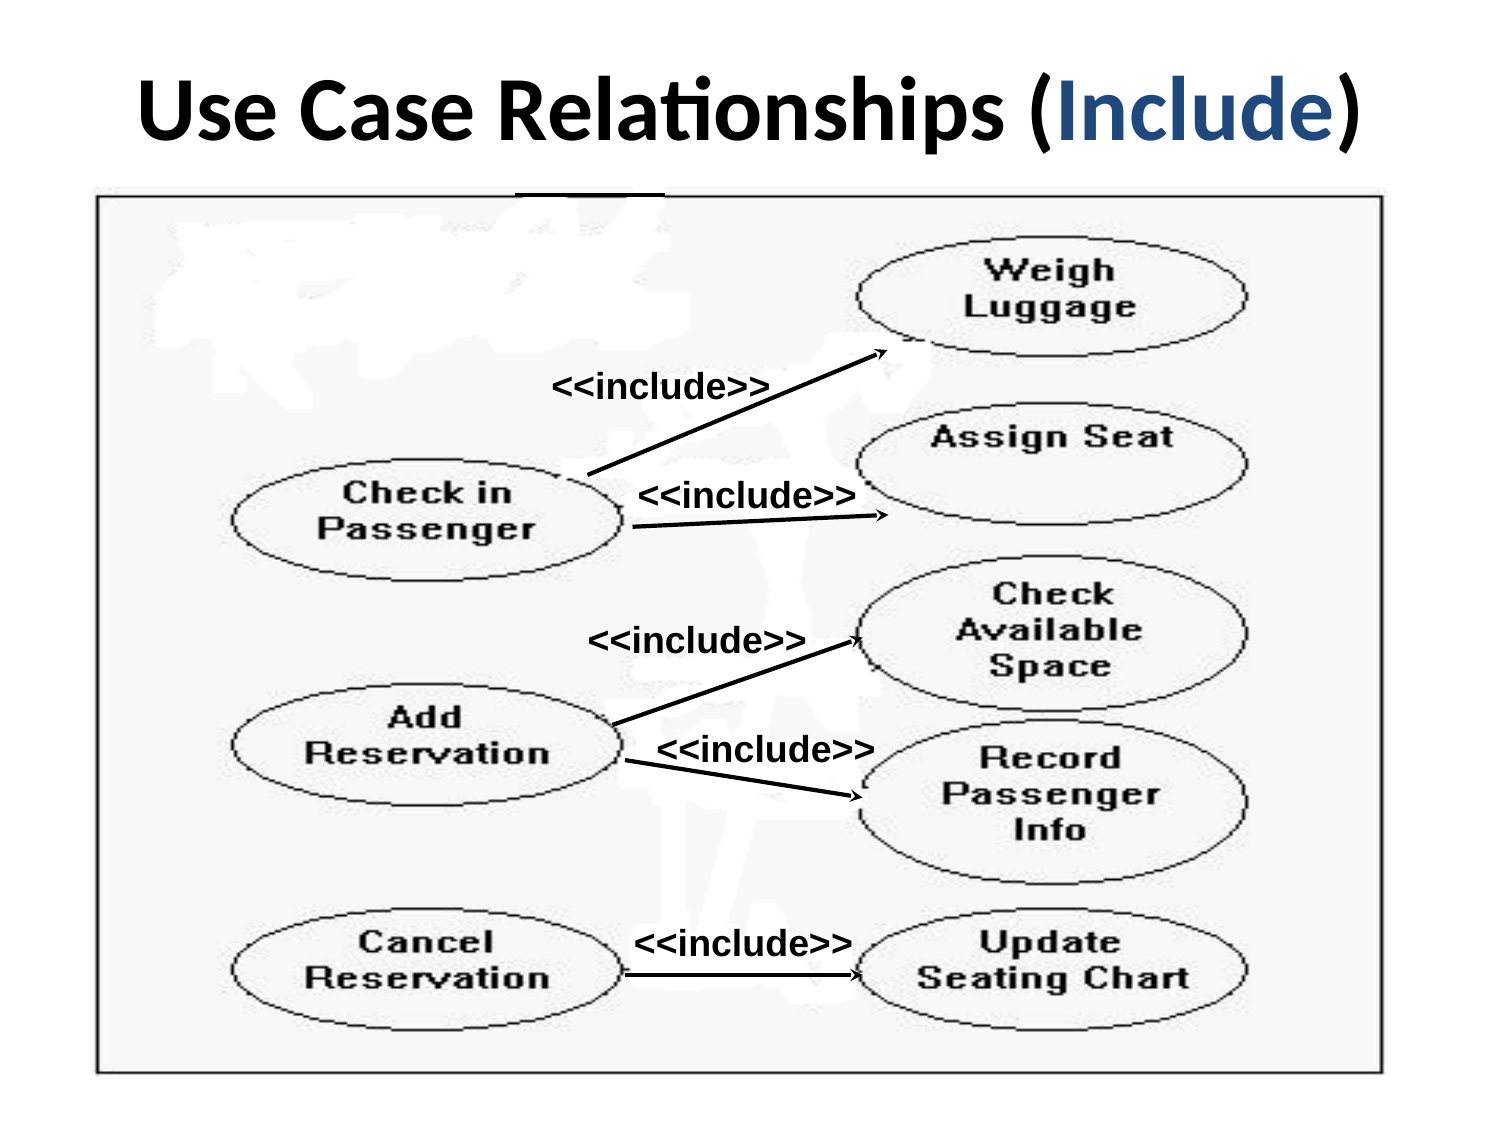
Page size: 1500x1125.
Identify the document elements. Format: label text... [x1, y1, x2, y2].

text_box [612, 637, 863, 726]
picture [74, 187, 1401, 1088]
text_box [624, 759, 863, 798]
title Use Case Relationships (Include) [75, 45, 1425, 163]
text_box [632, 514, 889, 528]
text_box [587, 349, 888, 476]
